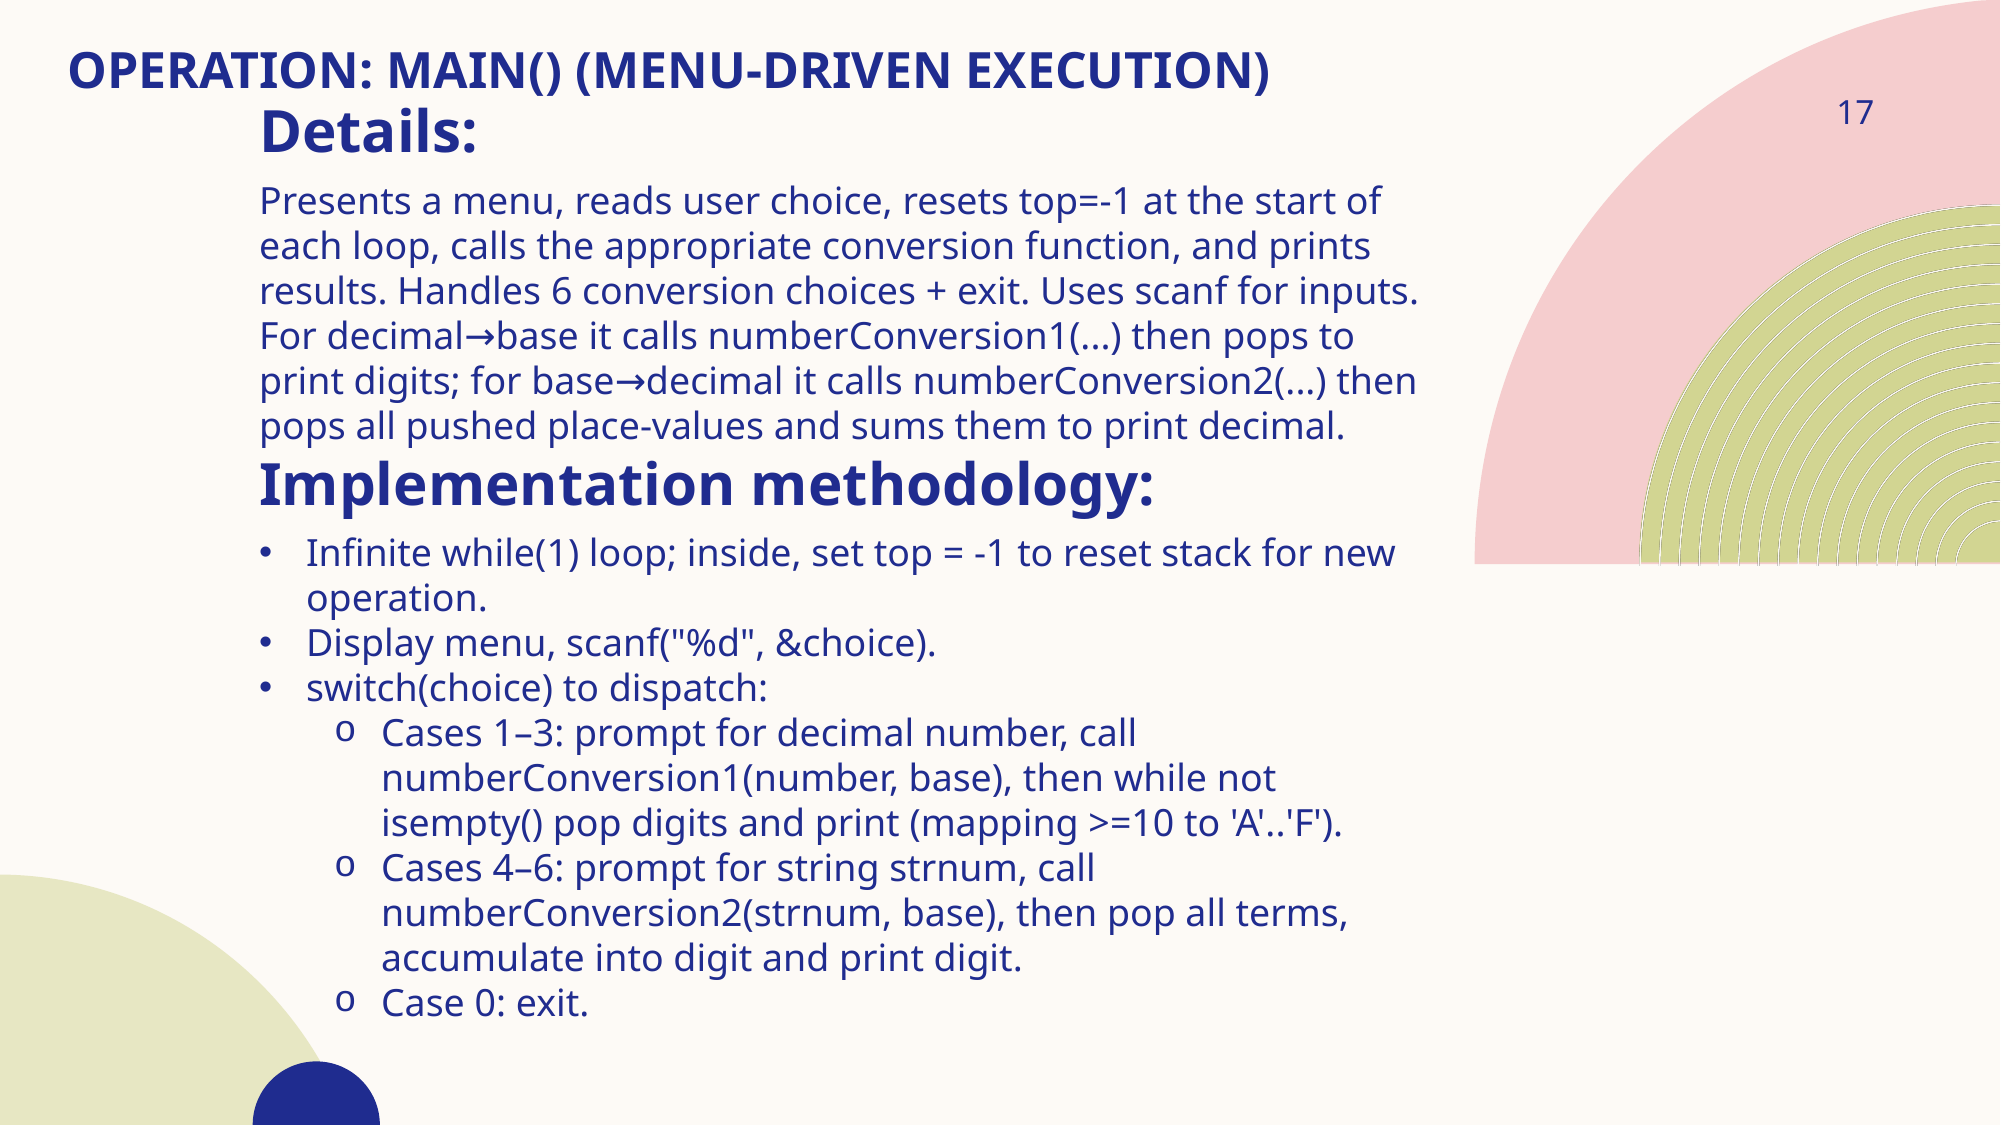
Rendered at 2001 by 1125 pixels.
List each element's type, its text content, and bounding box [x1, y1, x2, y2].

text_box Details: Presents a menu, reads user choice, resets top=-1 at the start of each loop, calls the appropriate conversion function, and prints results. Handles 6 conversion choices + exit. Uses scanf for inputs. For decimal→base it calls numberConversion1(...) then pops to print digits; for base→decimal it calls numberConversion2(...) then pops all pushed place-values and sums them to print decimal. Implementation methodology: Infinite while(1) loop; inside, set top = -1 to reset stack for new operation. Display menu, scanf("%d", &choice). switch(choice) to dispatch: Cases 1–3: prompt for decimal number, call numberConversion1(number, base), then while not isempty() pop digits and print (mapping >=10 to 'A'..'F'). Cases 4–6: prompt for string strnum, call numberConversion2(strnum, base), then pop all terms, accumulate into digit and print digit. Case 0: exit. [244, 86, 1464, 1125]
picture [1639, 204, 2001, 566]
title Operation: main() (menu-driven execution) [52, 21, 1698, 99]
slide_number 17 [1712, 75, 1875, 153]
